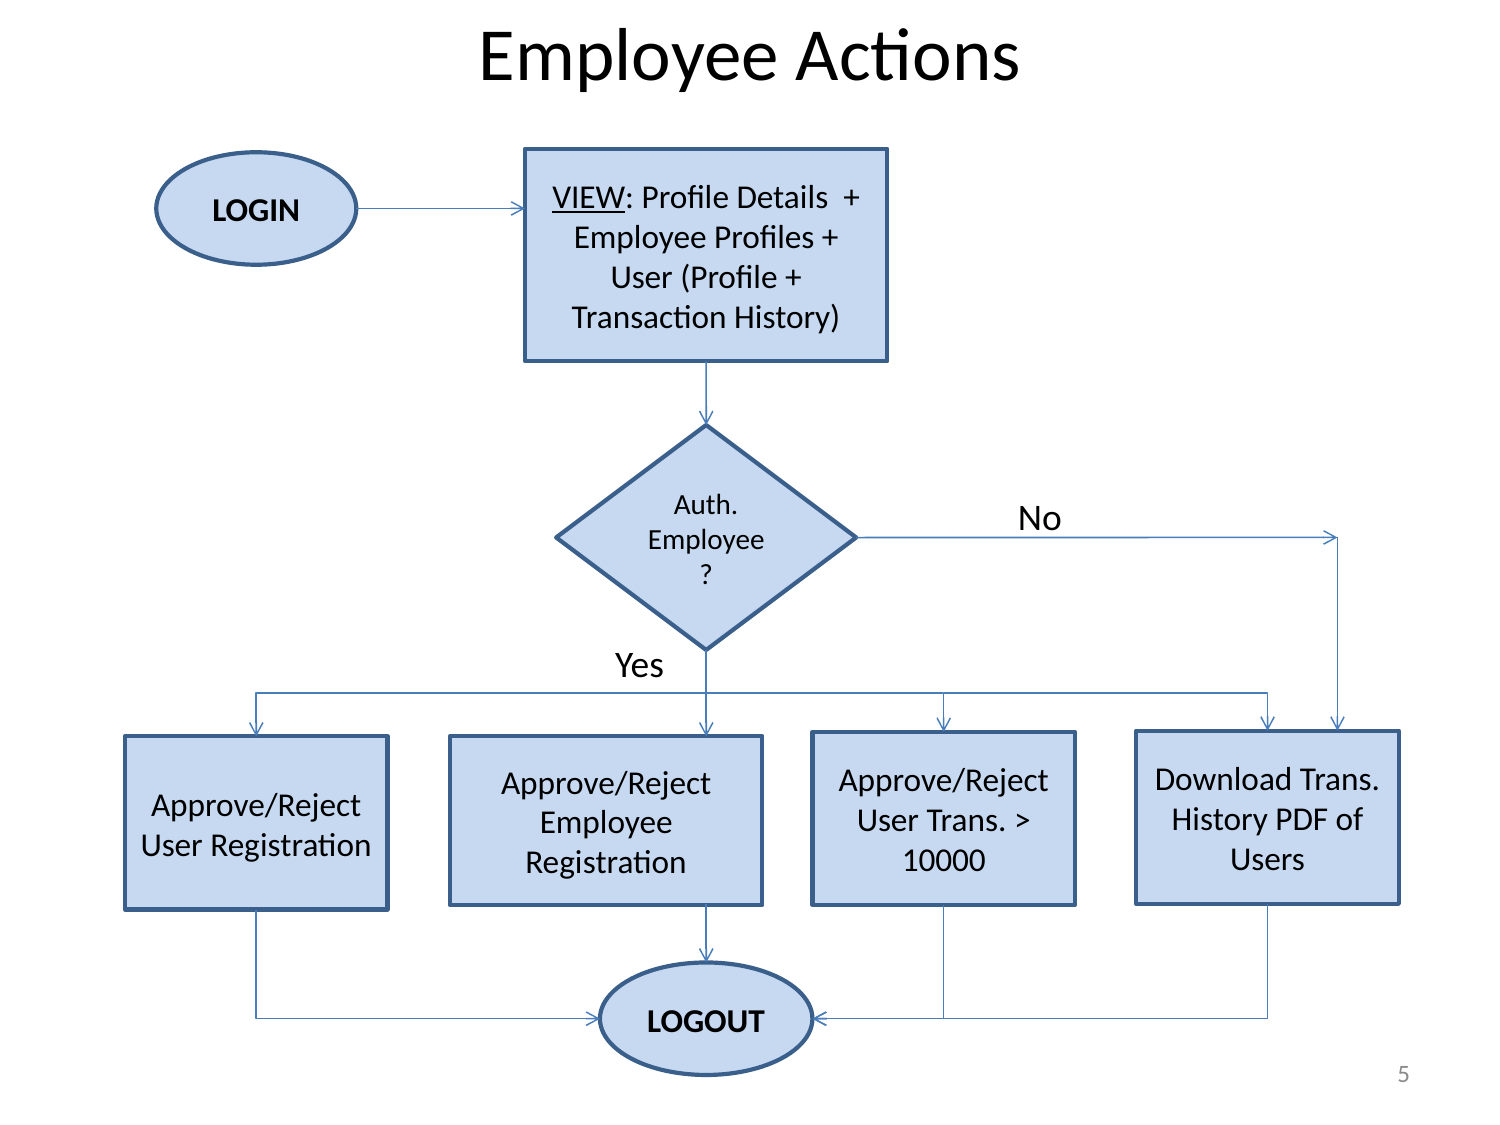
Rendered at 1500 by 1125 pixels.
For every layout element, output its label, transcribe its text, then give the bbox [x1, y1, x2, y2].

title Employee Actions [75, 0, 1425, 100]
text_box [124, 148, 1400, 1076]
slide_number 5 [1074, 1042, 1425, 1103]
